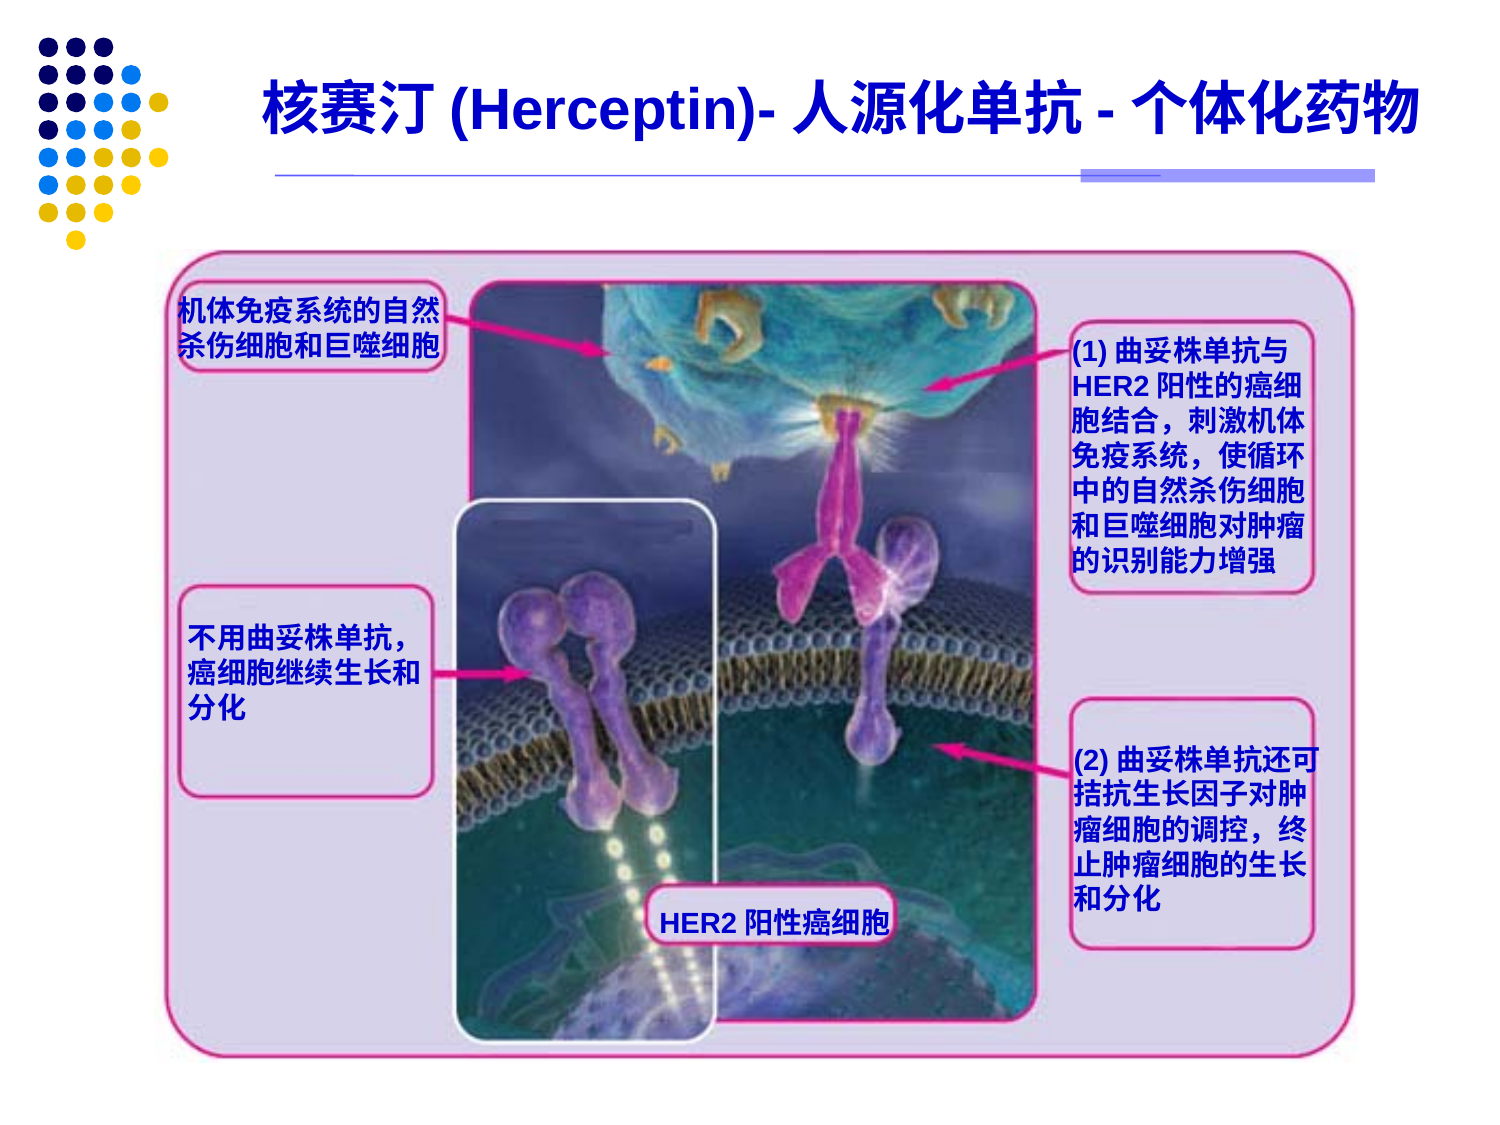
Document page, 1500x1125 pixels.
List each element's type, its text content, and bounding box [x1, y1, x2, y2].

text_box 核赛汀(Herceptin)-人源化单抗-个体化药物 [246, 74, 1500, 138]
picture [153, 249, 1376, 1063]
